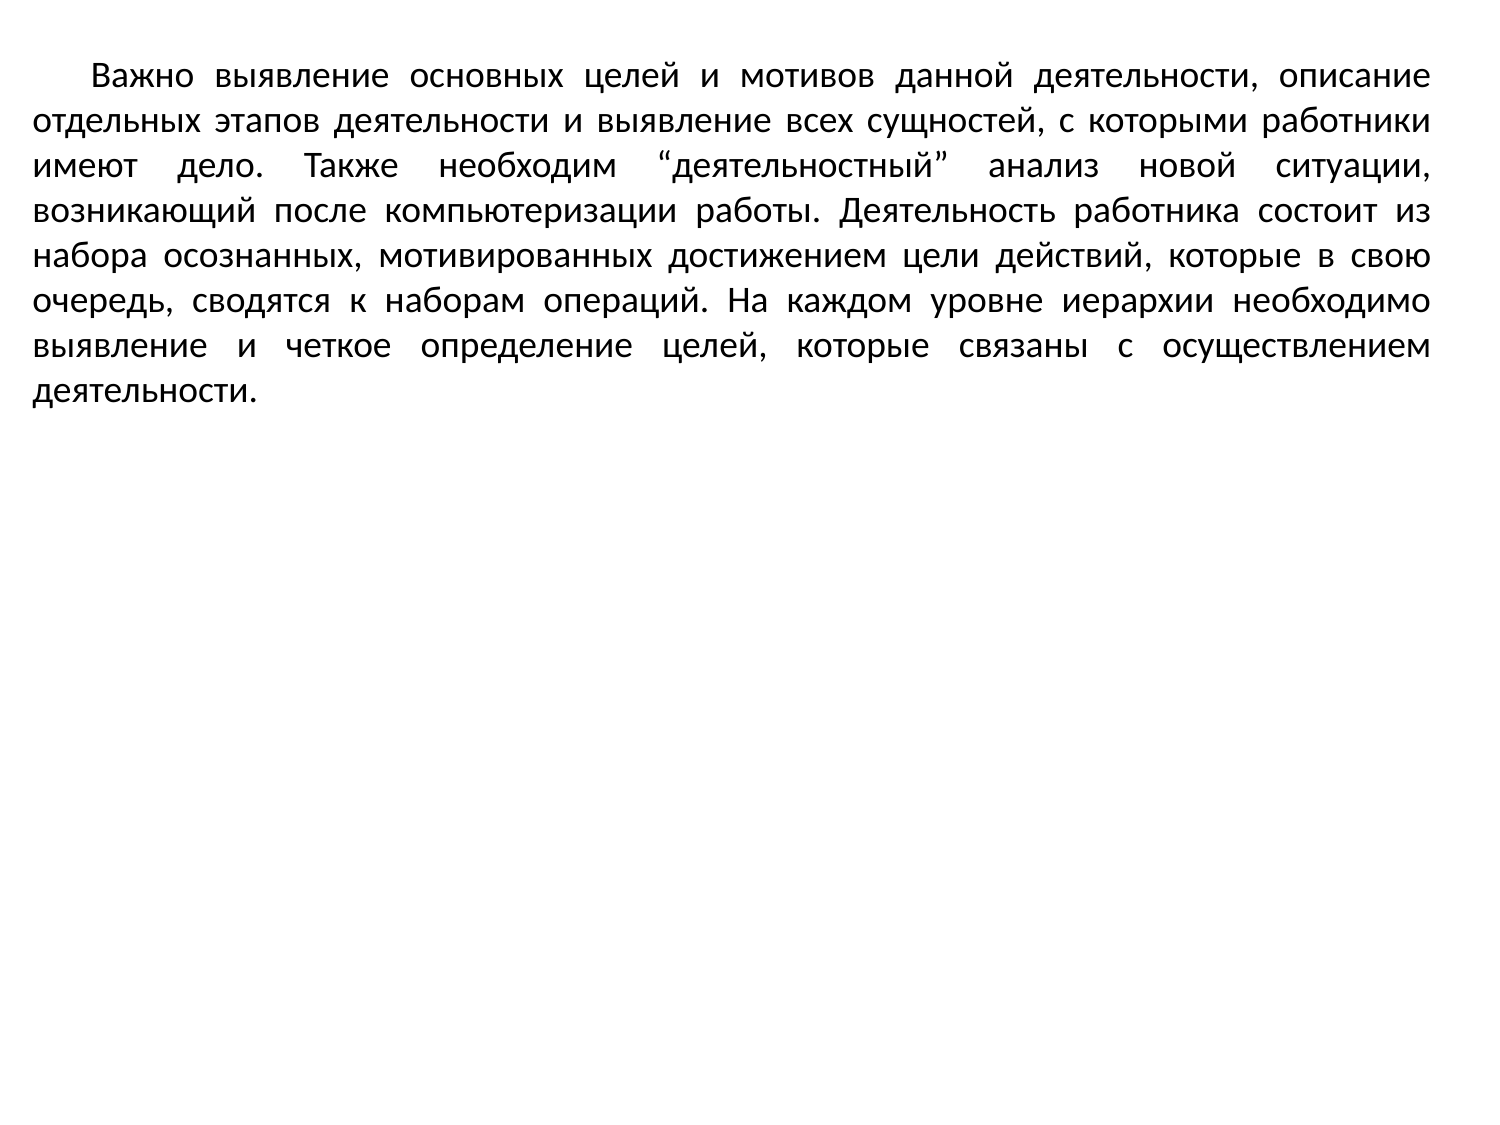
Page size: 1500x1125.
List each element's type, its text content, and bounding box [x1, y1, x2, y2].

text_box Важно выявление основных целей и мотивов данной деятельности, описание отдельных этапов деятельности и выявление всех сущностей, с которыми работники имеют дело. Также необходим “деятельностный” анализ новой ситуации, возникающий после компьютеризации работы. Деятельность работника состоит из набора осознанных, мотивированных достижением цели действий, которые в свою очередь, сводятся к наборам операций. На каждом уровне иерархии необходимо выявление и четкое определение целей, которые связаны с осуществлением деятельности. [17, 42, 1447, 418]
